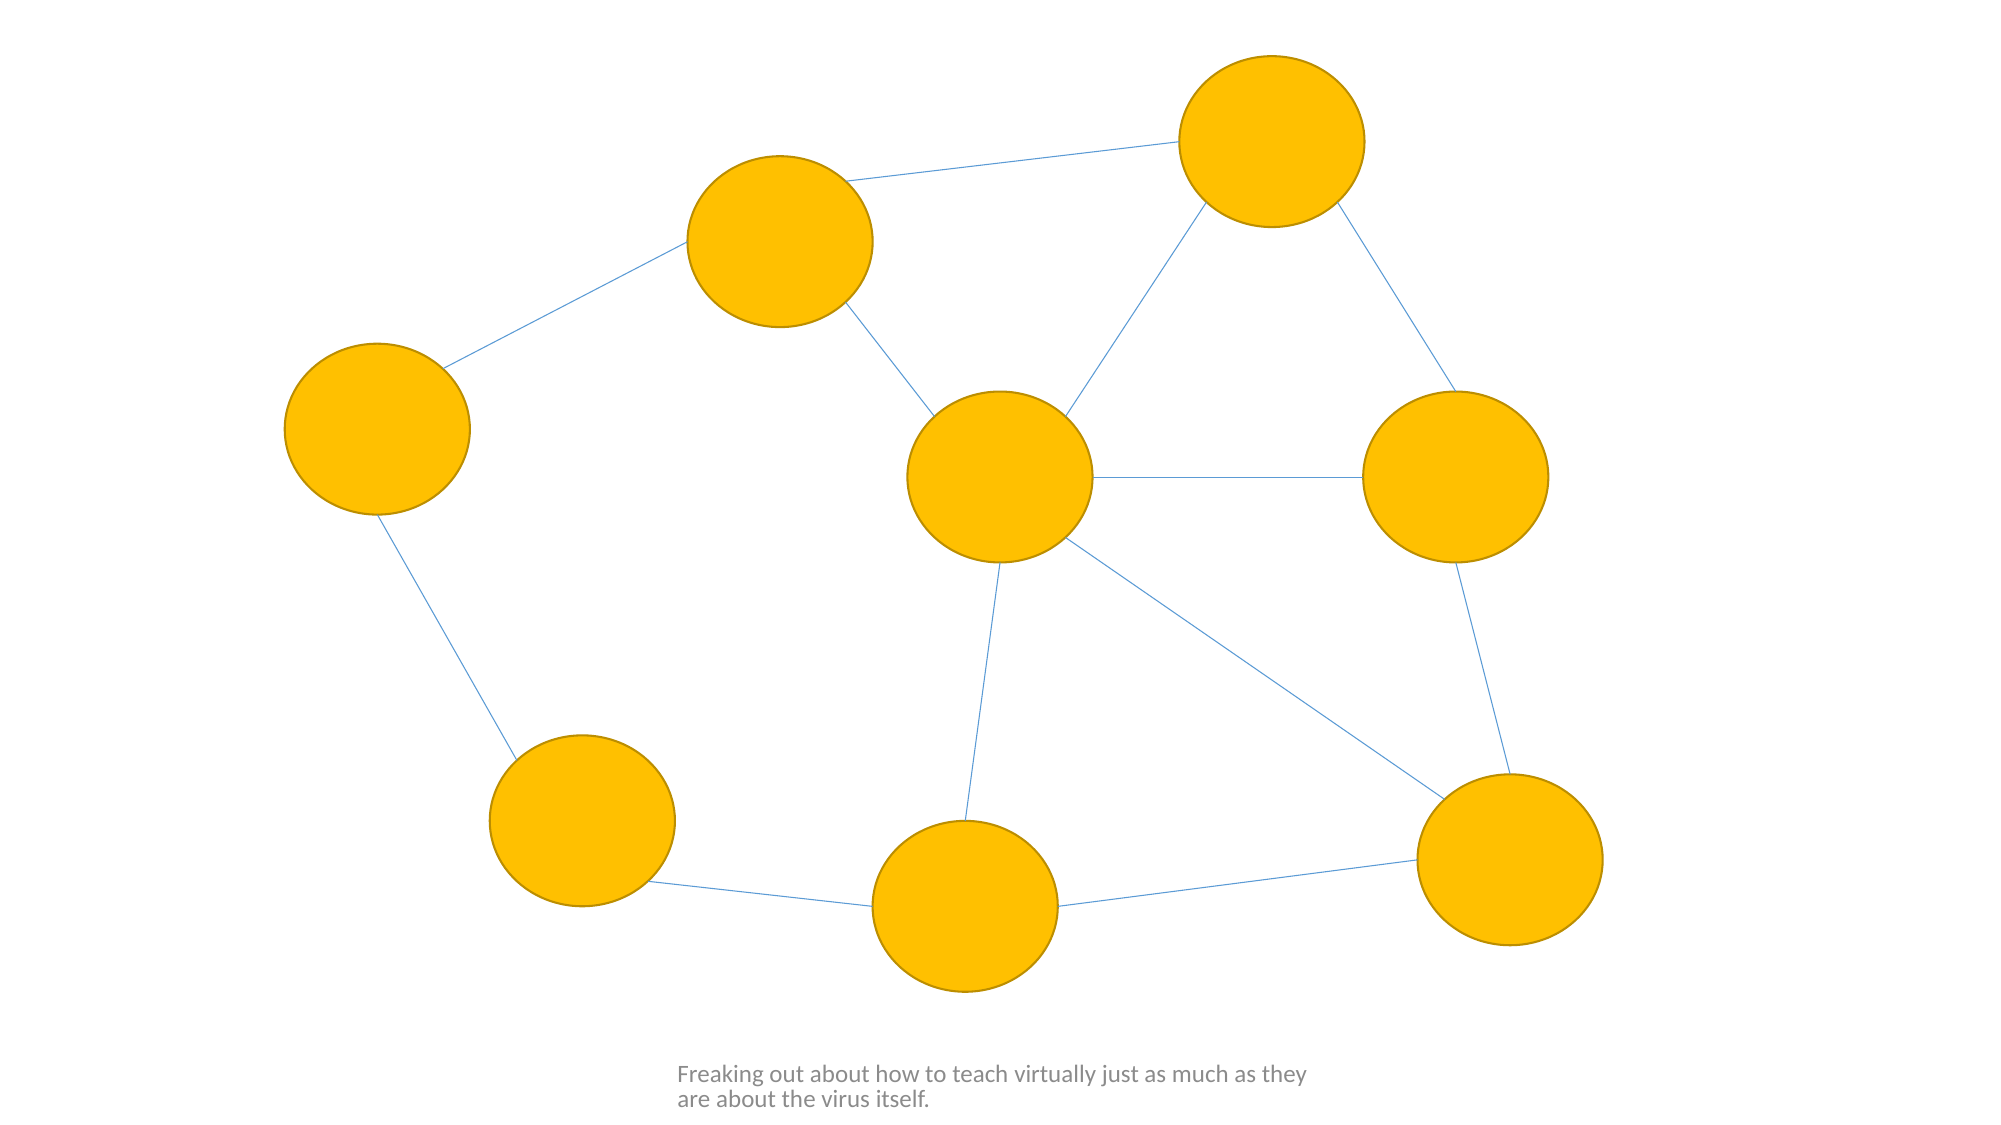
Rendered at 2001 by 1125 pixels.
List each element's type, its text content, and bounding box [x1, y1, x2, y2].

text_box [871, 819, 1059, 993]
text_box [283, 342, 471, 516]
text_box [845, 141, 1180, 182]
text_box [1362, 390, 1550, 564]
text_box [965, 562, 1000, 821]
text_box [1455, 562, 1511, 775]
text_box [1337, 201, 1456, 392]
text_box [377, 514, 517, 761]
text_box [442, 241, 688, 369]
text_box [1065, 201, 1207, 417]
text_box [647, 881, 873, 907]
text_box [845, 302, 935, 417]
text_box [686, 155, 874, 329]
text_box [1416, 773, 1604, 947]
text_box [1065, 537, 1445, 800]
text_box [1057, 859, 1418, 907]
text_box [488, 734, 676, 908]
text_box [906, 390, 1094, 564]
text_box [1178, 55, 1366, 229]
footer Freaking out about how to teach virtually just as much as they are about the virus itself. [662, 1042, 1338, 1103]
